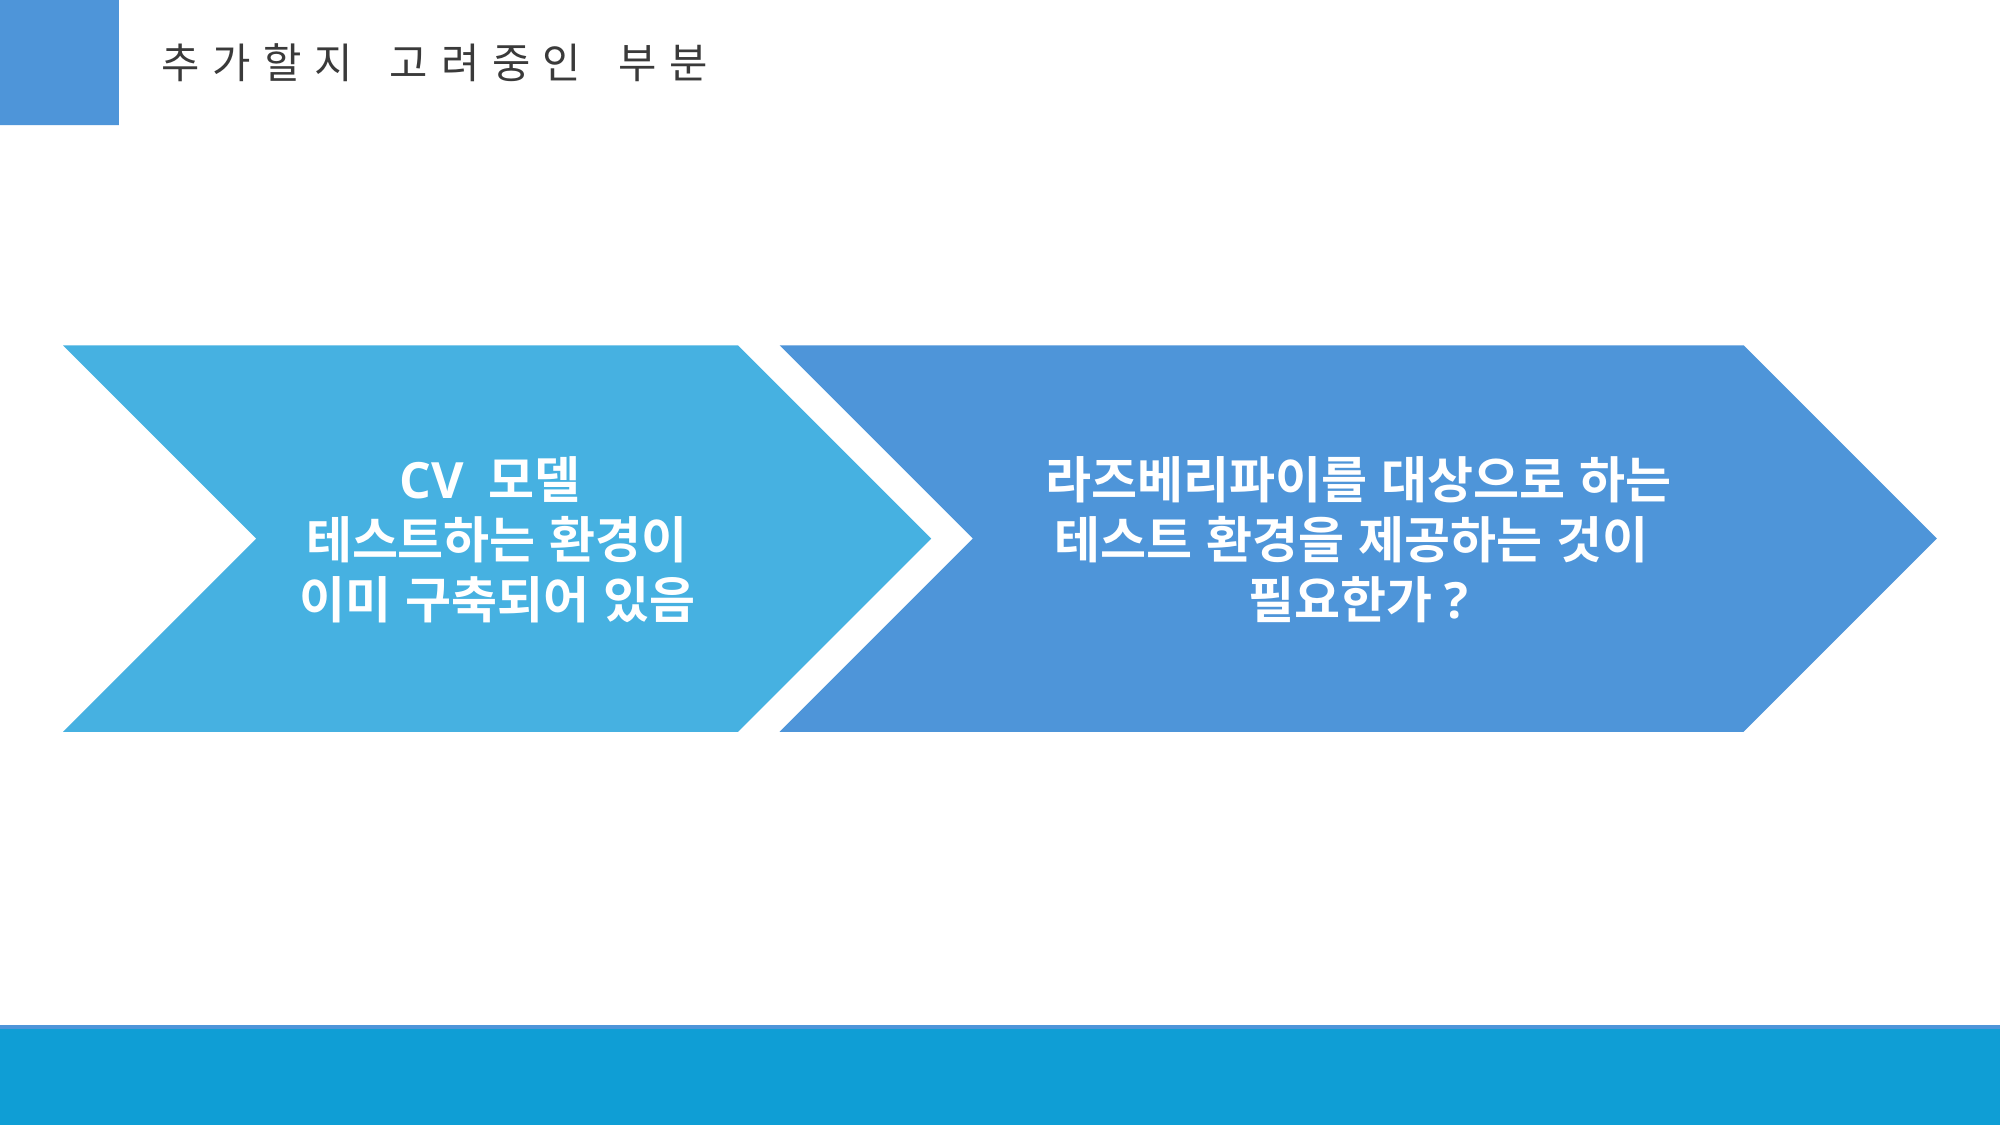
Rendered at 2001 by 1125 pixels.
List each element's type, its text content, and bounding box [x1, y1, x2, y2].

text_box 추가할지 고려중인 부분 [146, 29, 723, 95]
text_box [0, 1025, 2000, 1125]
text_box [0, 0, 120, 127]
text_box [62, 344, 1938, 733]
